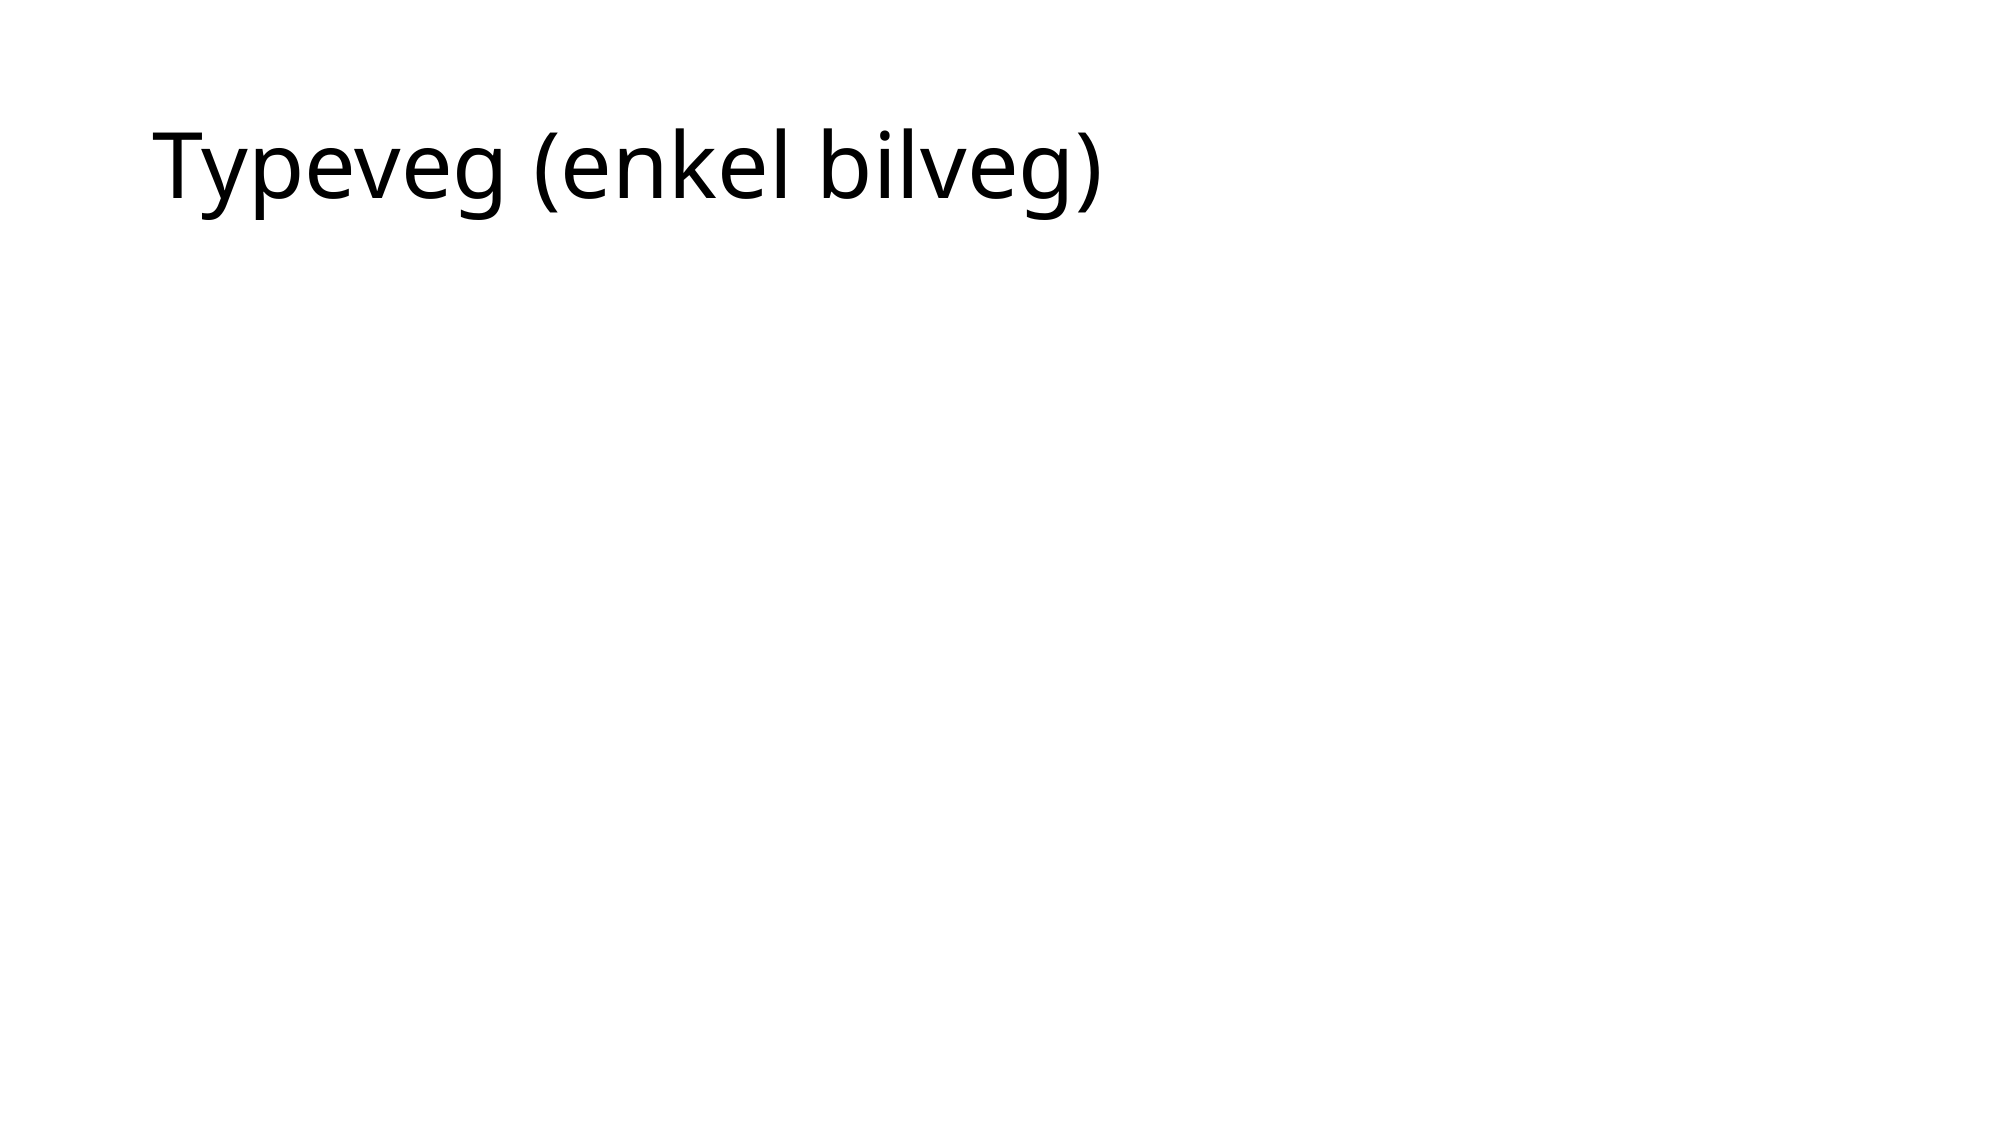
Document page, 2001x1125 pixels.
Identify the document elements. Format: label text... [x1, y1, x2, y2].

title Typeveg (enkel bilveg) [137, 59, 1863, 278]
